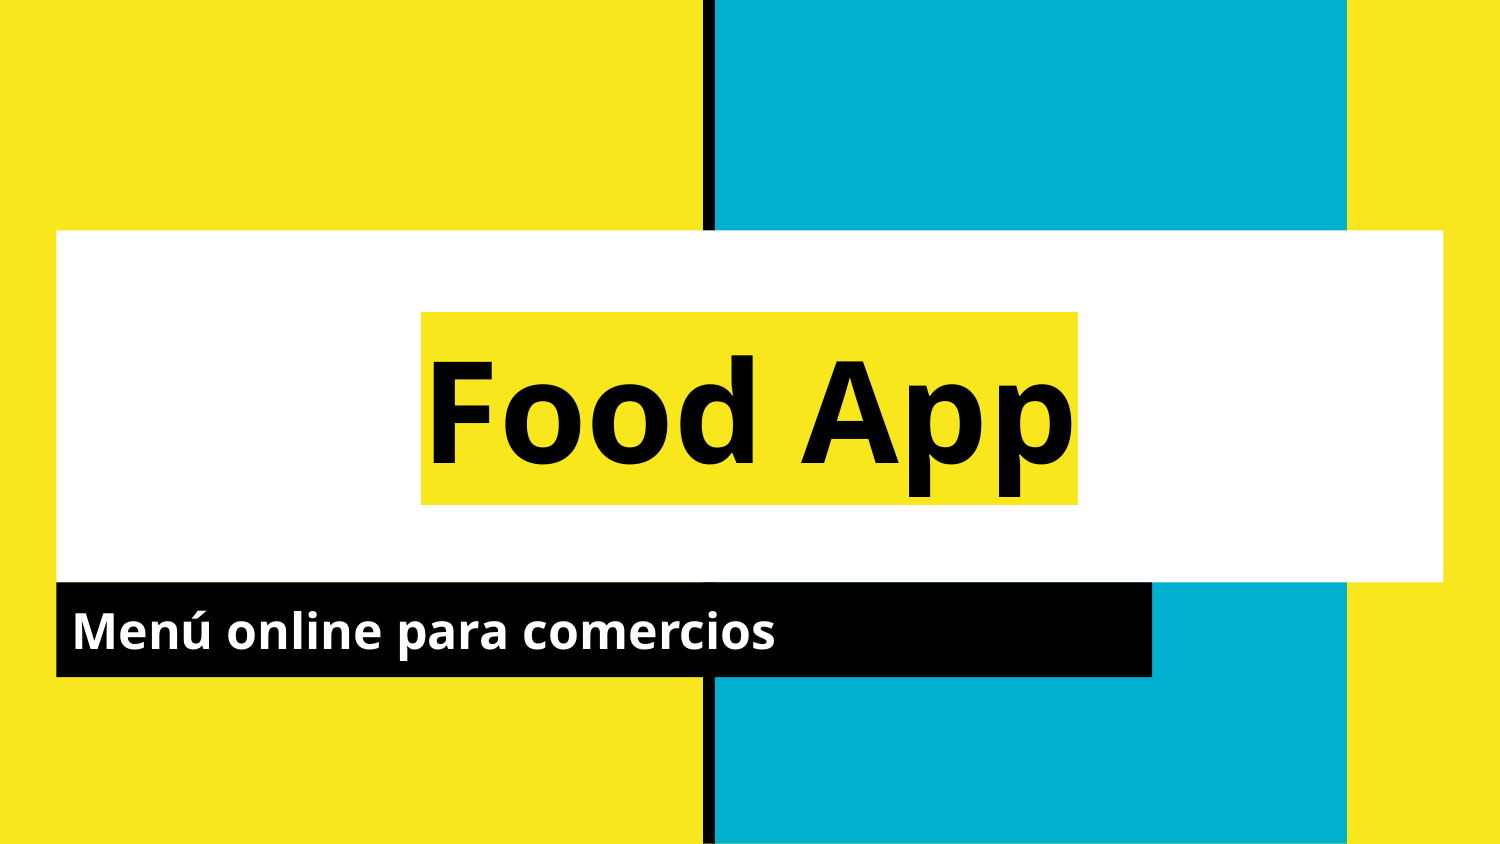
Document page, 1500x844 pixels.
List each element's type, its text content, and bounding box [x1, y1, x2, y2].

subtitle Menú online para comercios [56, 582, 1153, 678]
title Food App [56, 230, 1444, 583]
